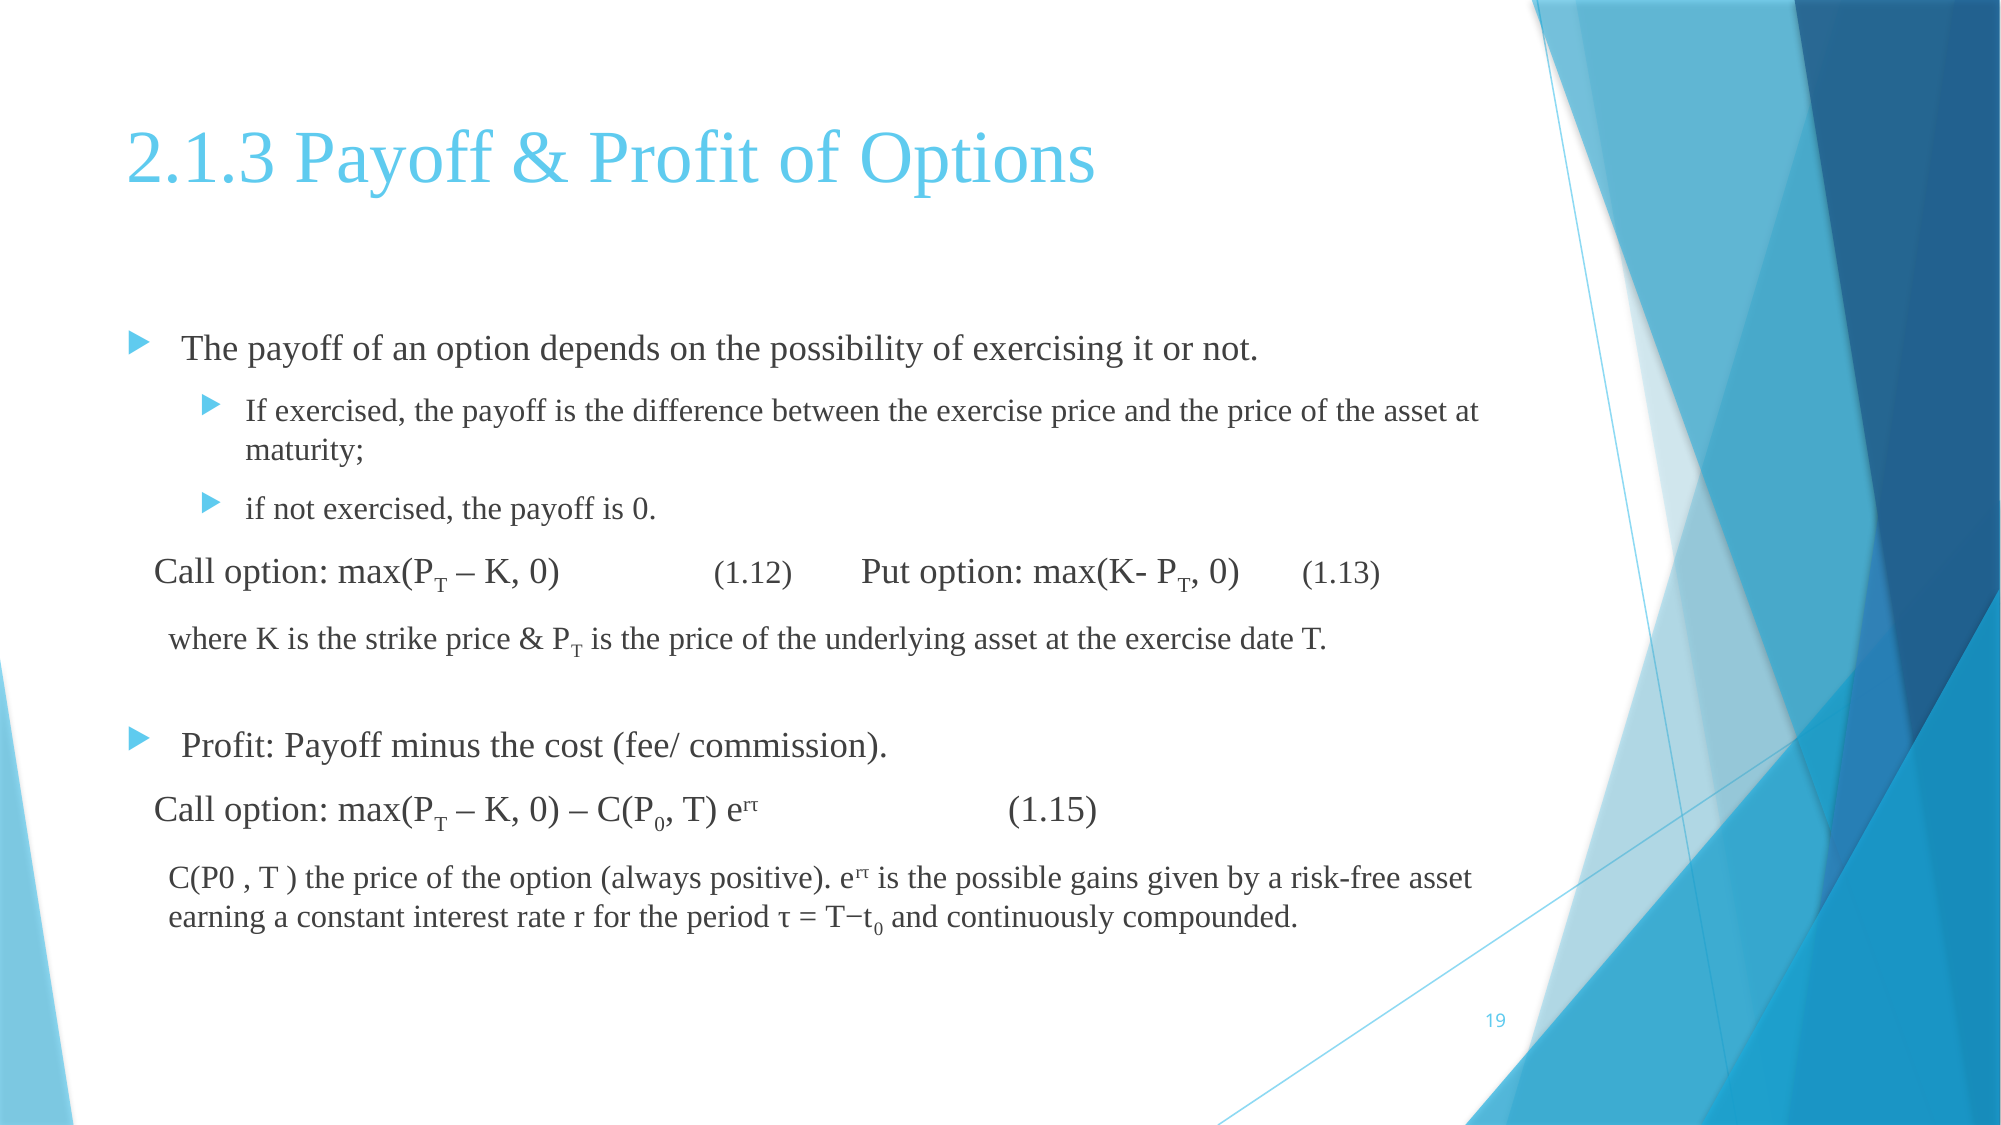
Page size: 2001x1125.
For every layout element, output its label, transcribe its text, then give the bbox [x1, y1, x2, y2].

list The payoff of an option depends on the possibility of exercising it or not. If exercised, the payoff is the difference between the exercise price and the price of the asset at maturity; if not exercised, the payoff is 0. Call option: max(PT – K, 0) (1.12) Put option: max(K- PT, 0) (1.13) where K is the strike price & PT is the price of the underlying asset at the exercise date T. Profit: Payoff minus the cost (fee/ commission). Call option: max(PT – K, 0) – C(P0, T) erτ (1.15) C(P0 , T ) the price of the option (always positive). erτ is the possible gains given by a risk-free asset earning a constant interest rate r for the period τ = T−t0 and continuously compounded. [111, 316, 1548, 991]
slide_number 19 [1409, 991, 1522, 1051]
title 2.1.3 Payoff & Profit of Options [111, 99, 1522, 316]
